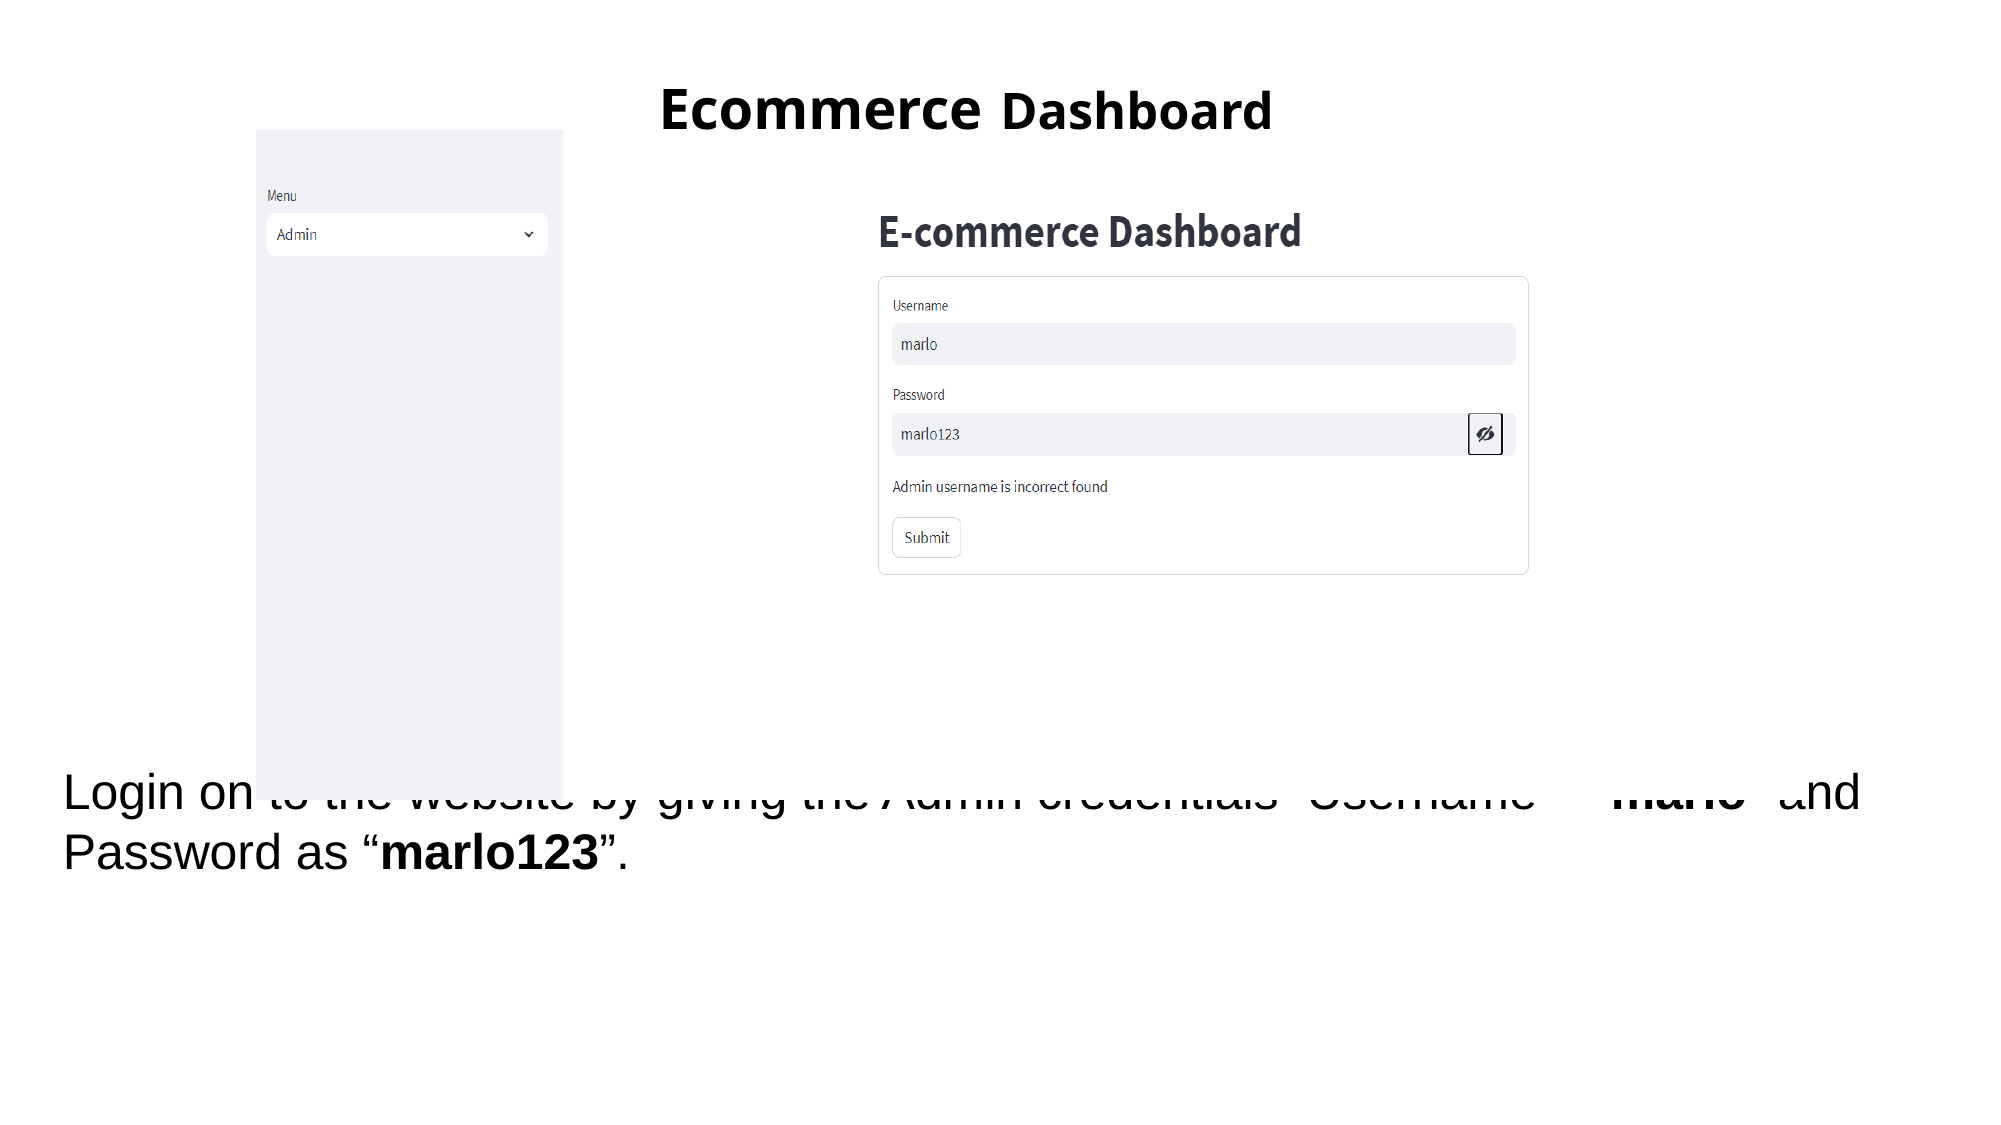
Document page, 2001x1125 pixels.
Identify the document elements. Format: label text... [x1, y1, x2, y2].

title Ecommerce Dashboard [12, 62, 1921, 152]
subtitle Login on to the website by giving the Admin credentials Username – “marlo” and Password as “marlo123”. [48, 151, 1973, 1113]
picture [256, 130, 1809, 800]
